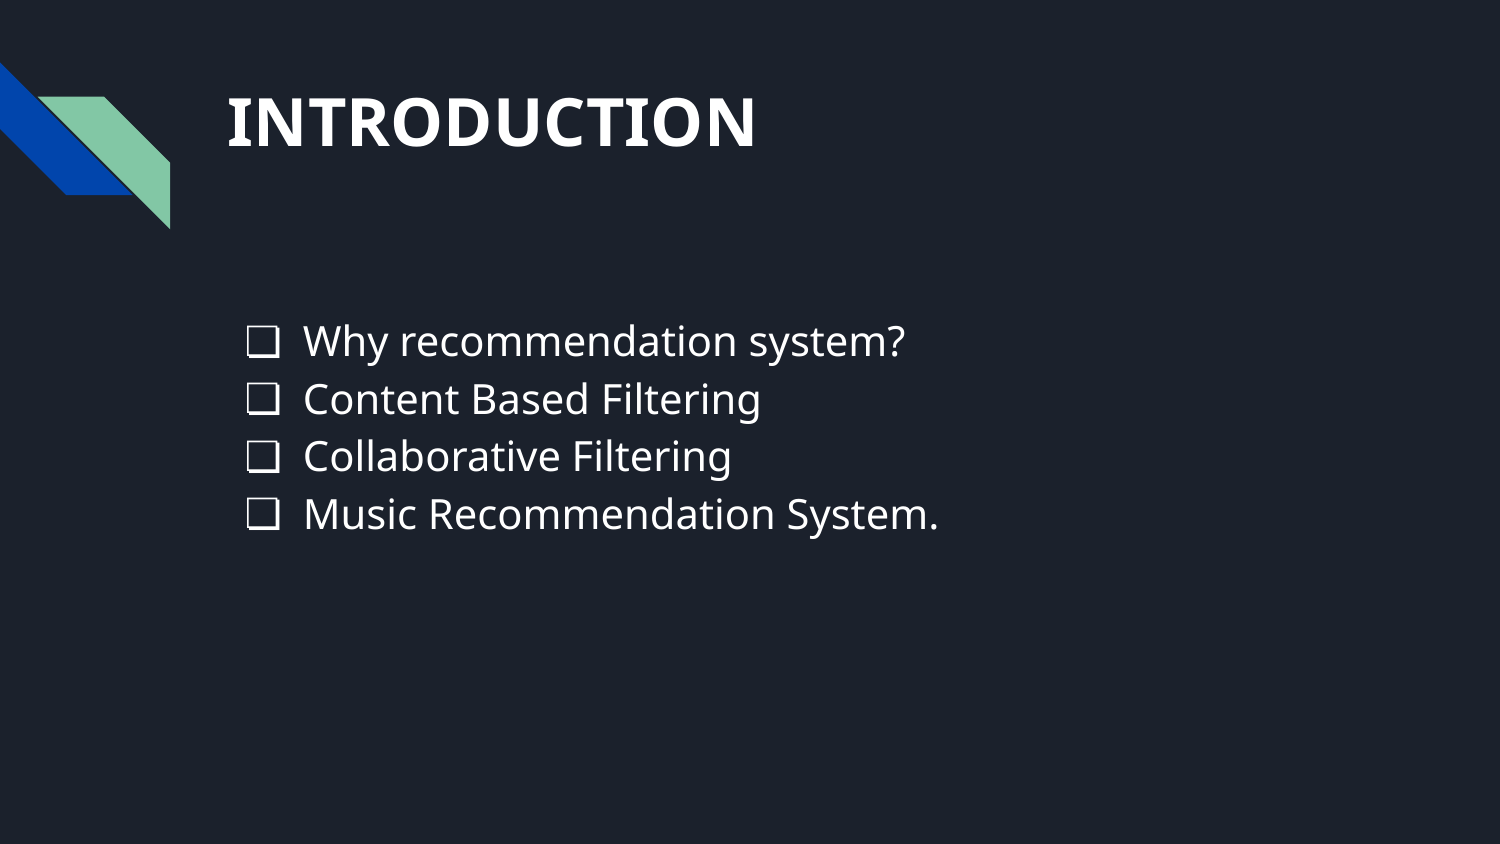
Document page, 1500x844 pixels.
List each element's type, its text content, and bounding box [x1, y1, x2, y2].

list Why recommendation system? Content Based Filtering Collaborative Filtering Music Recommendation System. [212, 292, 1368, 771]
title INTRODUCTION [212, 64, 1368, 215]
